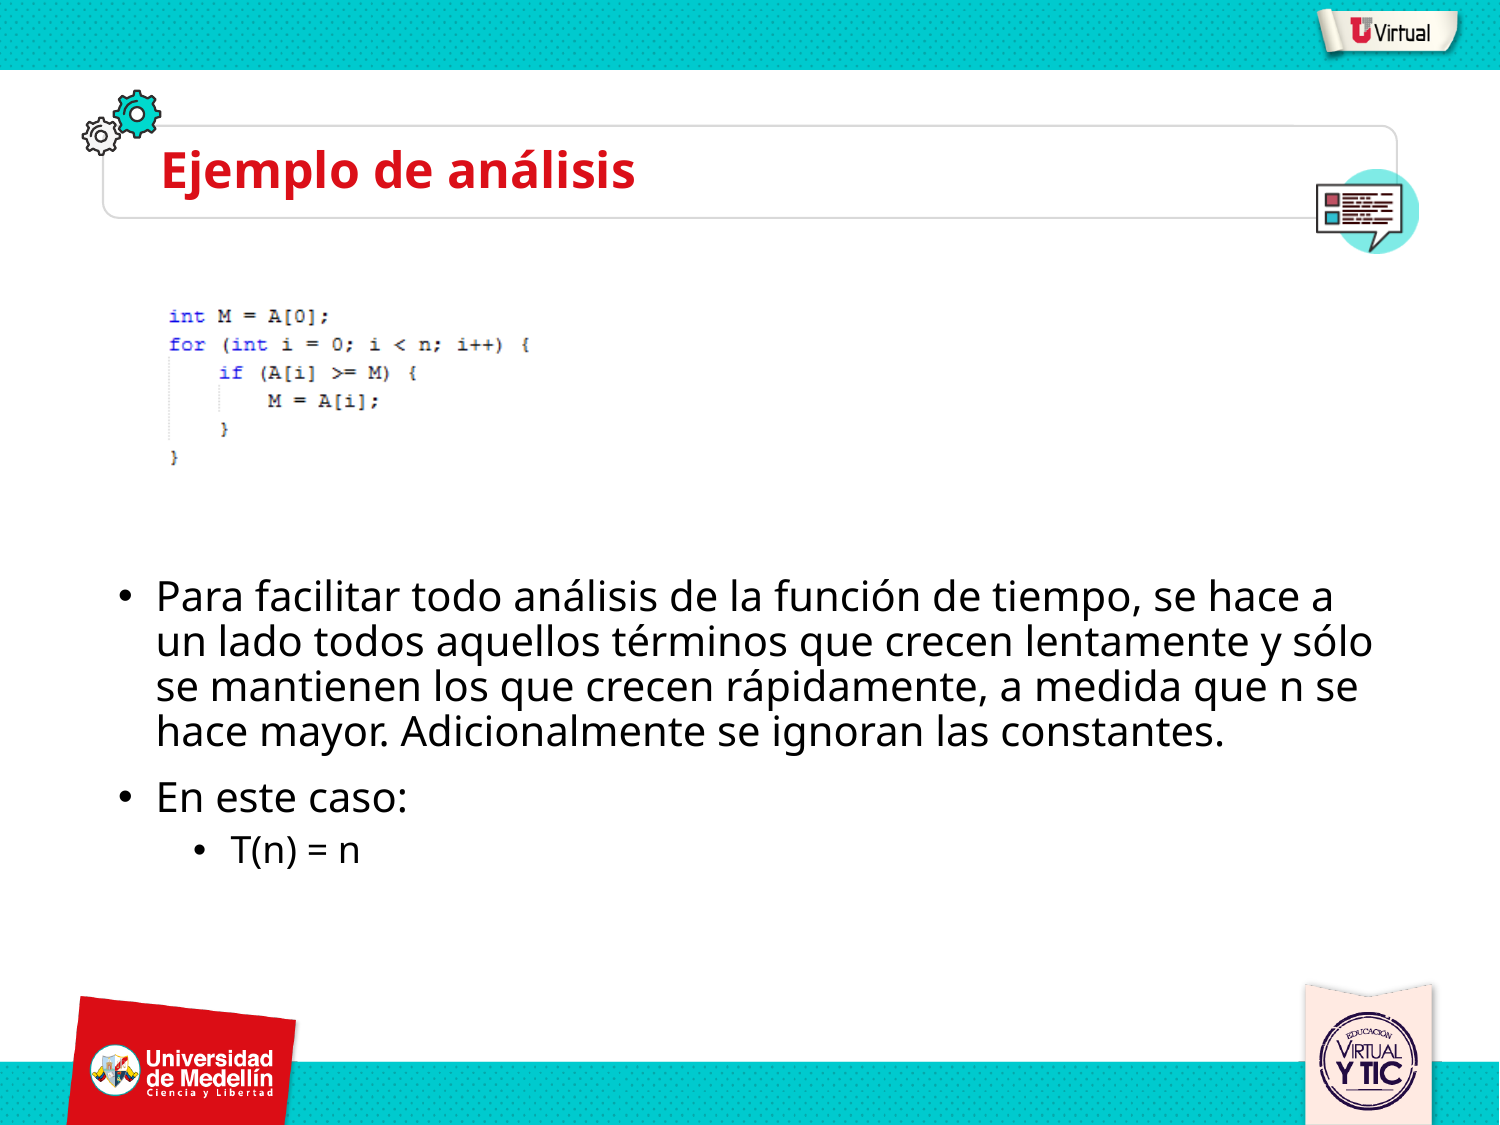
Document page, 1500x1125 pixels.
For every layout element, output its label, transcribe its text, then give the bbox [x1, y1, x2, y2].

picture [0, 978, 1499, 1125]
title Ejemplo de análisis [145, 125, 1345, 218]
picture [1316, 169, 1419, 254]
picture [0, 0, 1500, 70]
list Para facilitar todo análisis de la función de tiempo, se hace a un lado todos aquellos términos que crecen lentamente y sólo se mantienen los que crecen rápidamente, a medida que n se hace mayor. Adicionalmente se ignoran las constantes. En este caso: T(n) = n [103, 299, 1397, 1014]
picture [145, 299, 615, 481]
